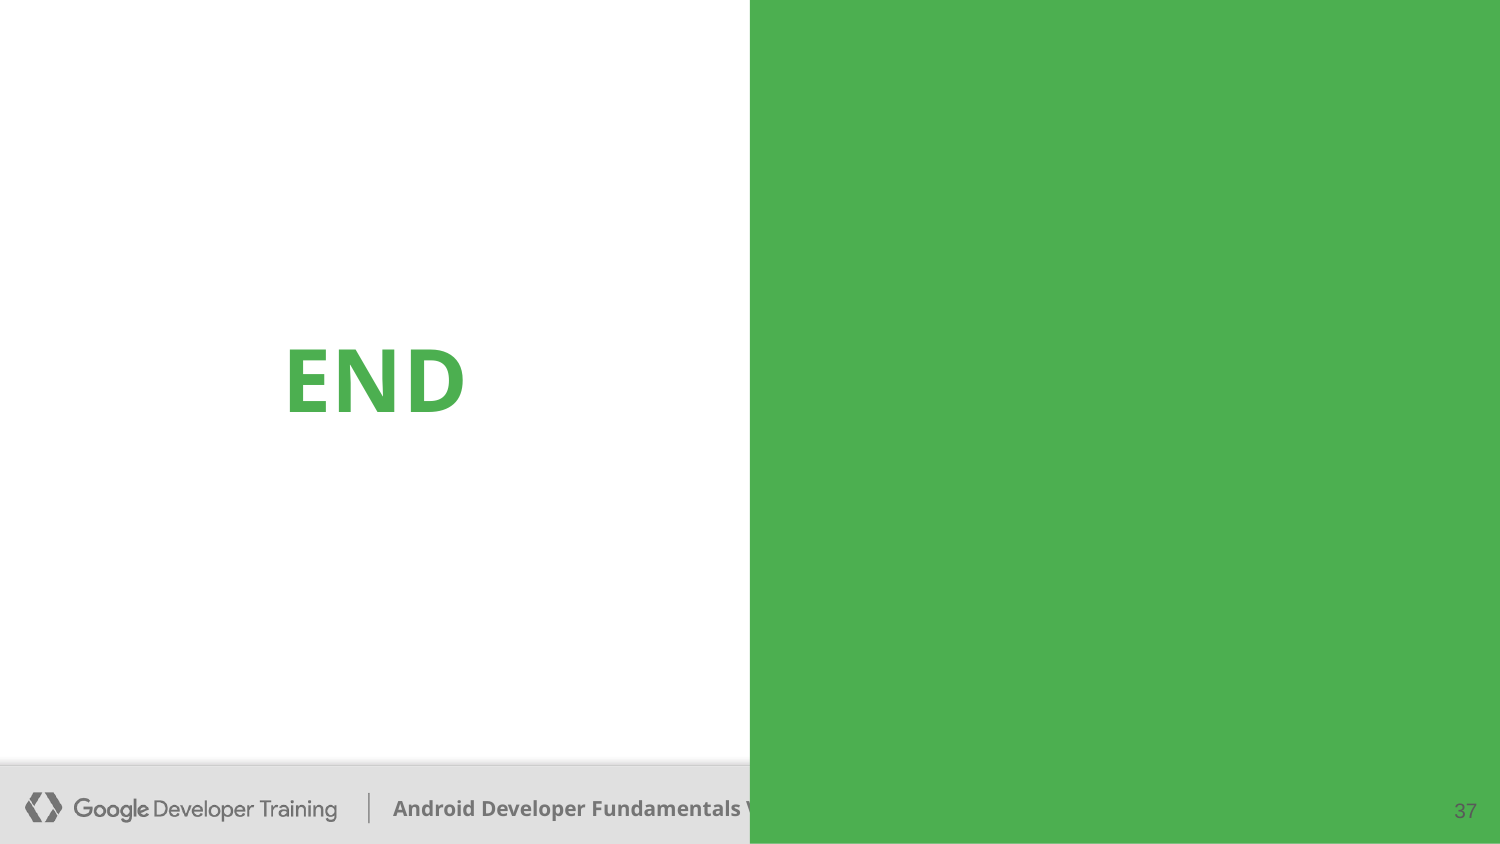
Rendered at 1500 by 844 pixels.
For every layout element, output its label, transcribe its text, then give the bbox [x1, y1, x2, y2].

title END [43, 202, 708, 446]
slide_number 37 [1402, 777, 1493, 842]
picture [0, 0, 749, 844]
